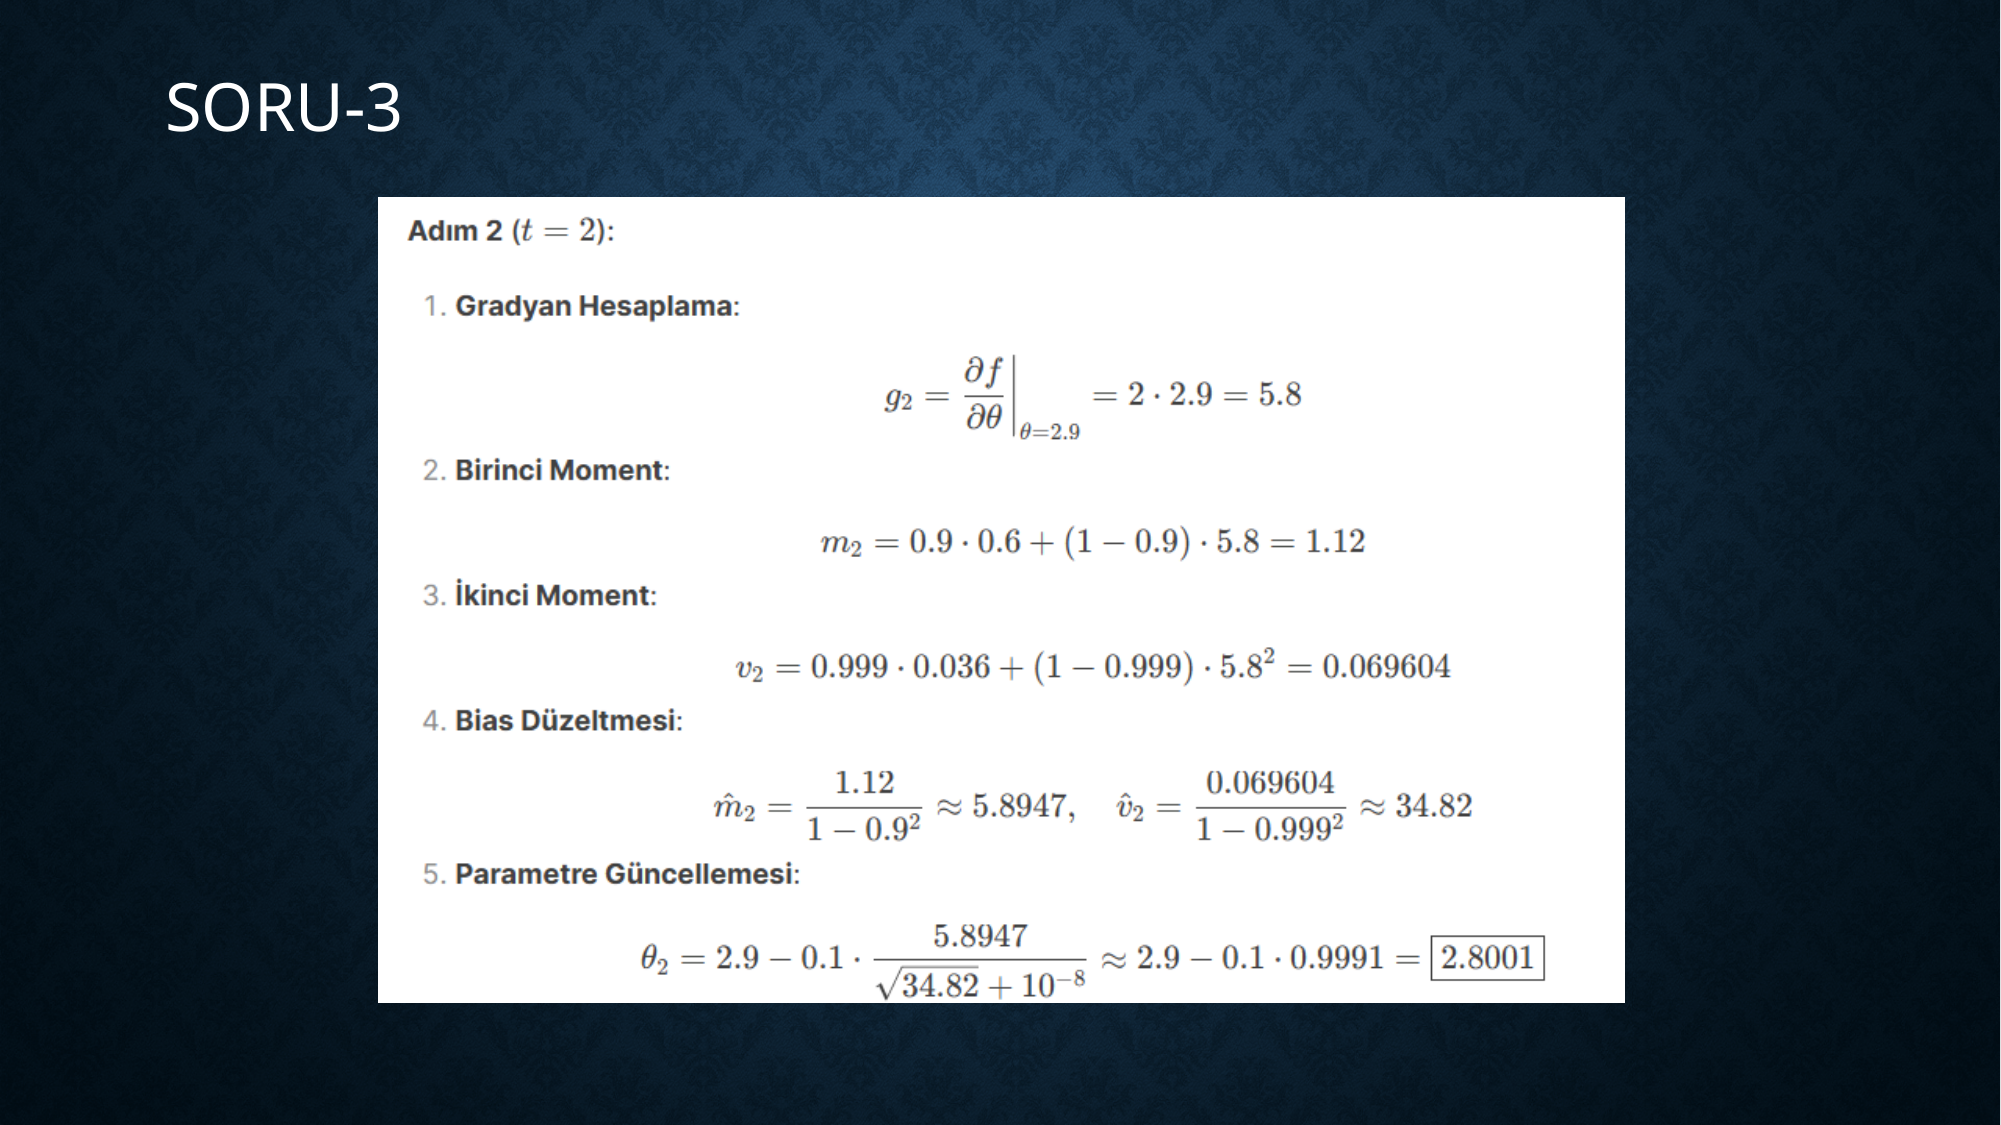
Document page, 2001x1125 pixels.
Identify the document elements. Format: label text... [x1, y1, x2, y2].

text_box SORU-3 [150, 57, 1456, 153]
picture [378, 197, 1625, 1003]
